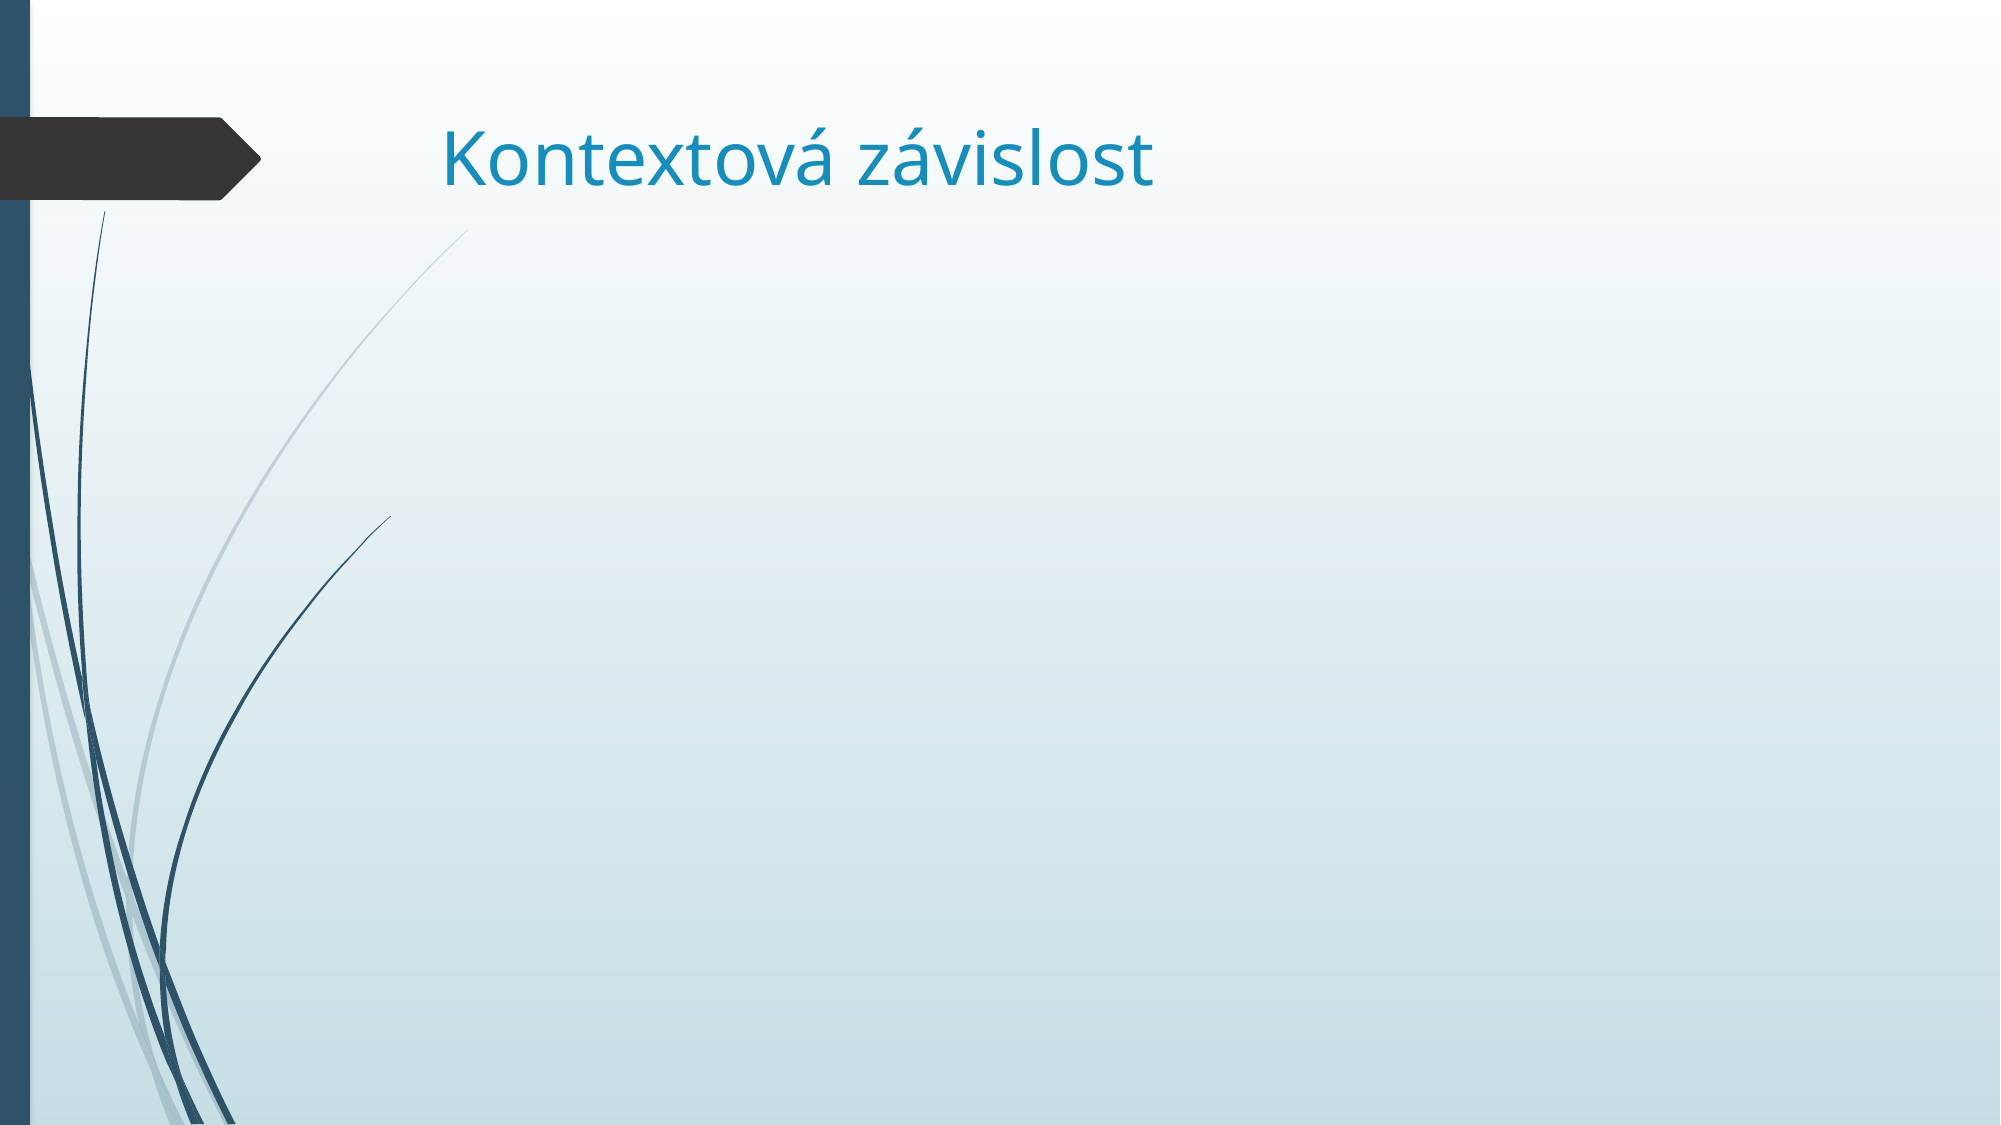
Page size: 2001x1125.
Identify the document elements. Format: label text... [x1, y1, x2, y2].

title Kontextová závislost [425, 102, 1888, 313]
